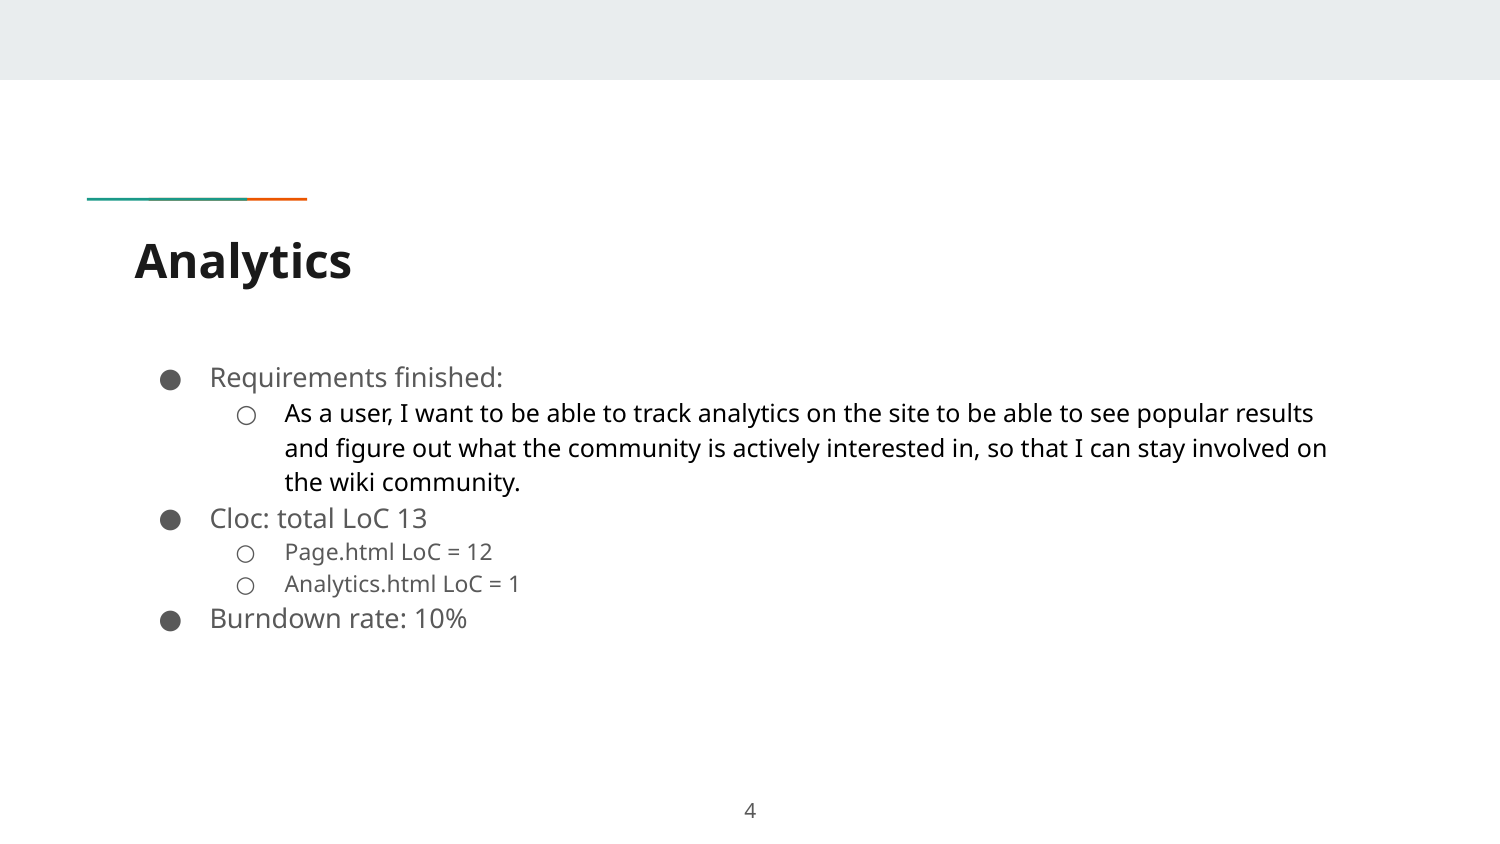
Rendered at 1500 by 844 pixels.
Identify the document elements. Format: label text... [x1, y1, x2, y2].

slide_number ‹#› [705, 779, 796, 844]
list Requirements finished: As a user, I want to be able to track analytics on the site to be able to see popular results and figure out what the community is actively interested in, so that I can stay involved on the wiki community. Cloc: total LoC 13 Page.html LoC = 12 Analytics.html LoC = 1 Burndown rate: 10% [119, 341, 1381, 712]
title Analytics [119, 216, 1381, 305]
